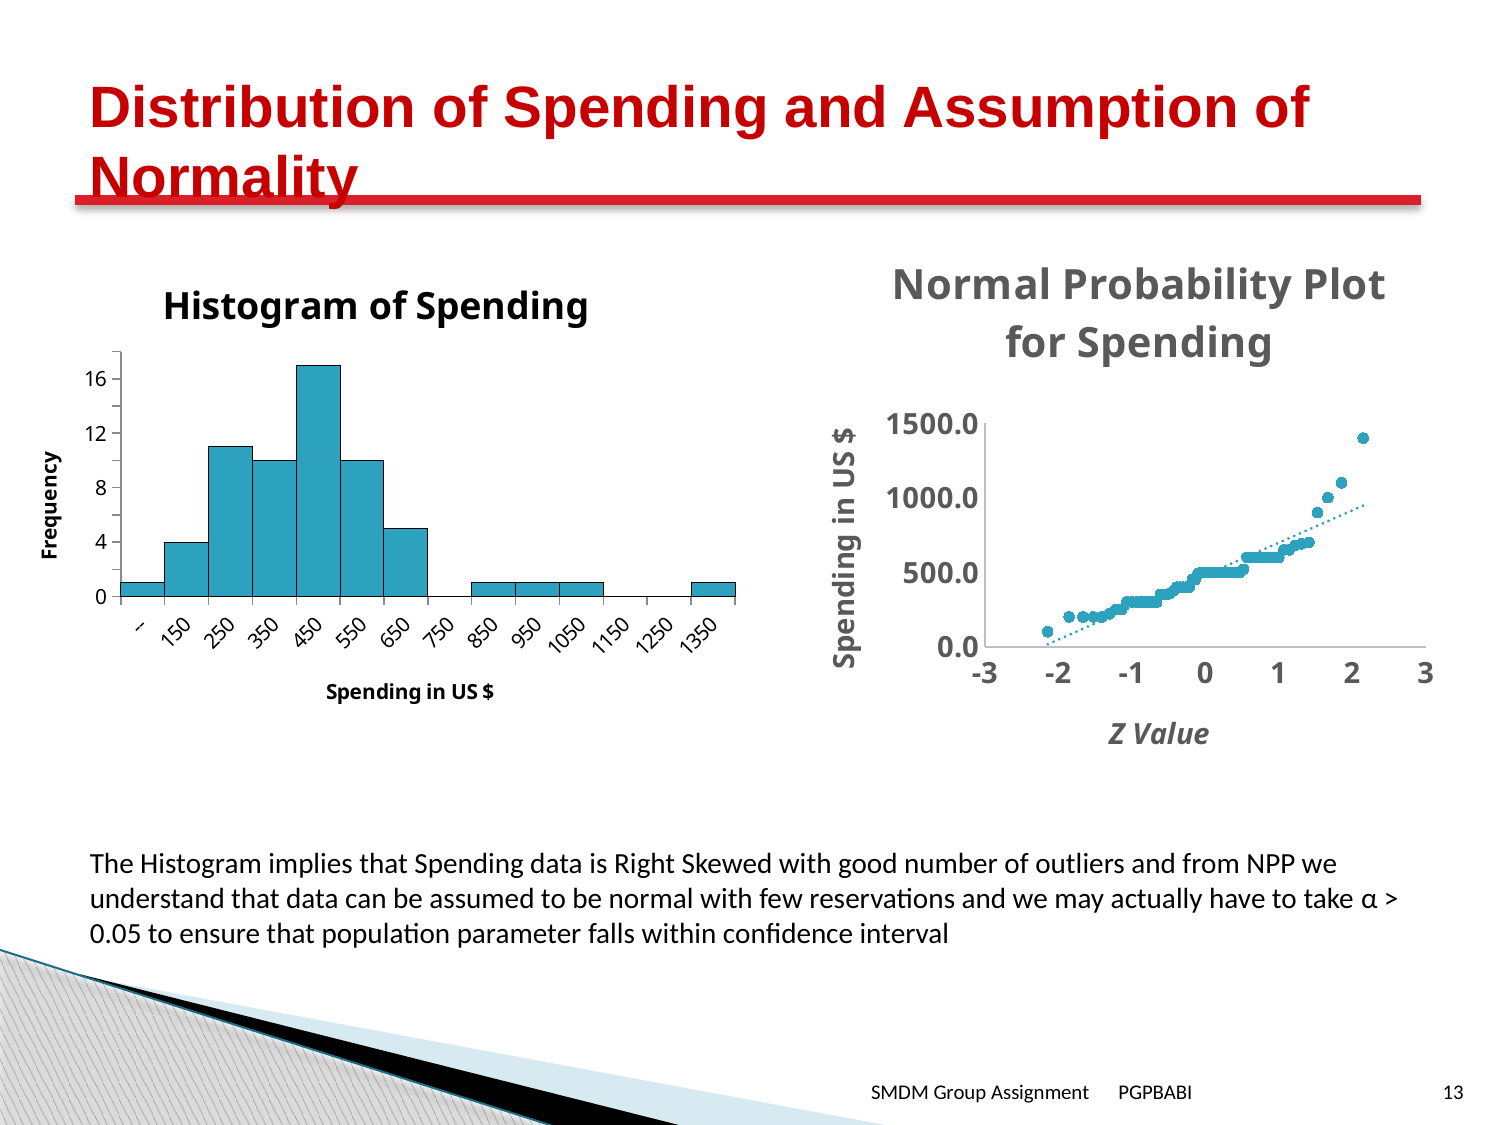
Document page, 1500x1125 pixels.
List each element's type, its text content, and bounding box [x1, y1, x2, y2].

title Distribution of Spending and Assumption of Normality [75, 45, 1425, 233]
chart [787, 231, 1448, 788]
chart [1, 249, 751, 738]
slide_number PGPBABI [1105, 1051, 1418, 1112]
footer SMDM Group Assignment [718, 1051, 1105, 1112]
text_box The Histogram implies that Spending data is Right Skewed with good number of outliers and from NPP we understand that data can be assumed to be normal with few reservations and we may actually have to take α > 0.05 to ensure that population parameter falls within confidence interval [74, 837, 1414, 958]
slide_number 13 [1418, 1051, 1479, 1112]
